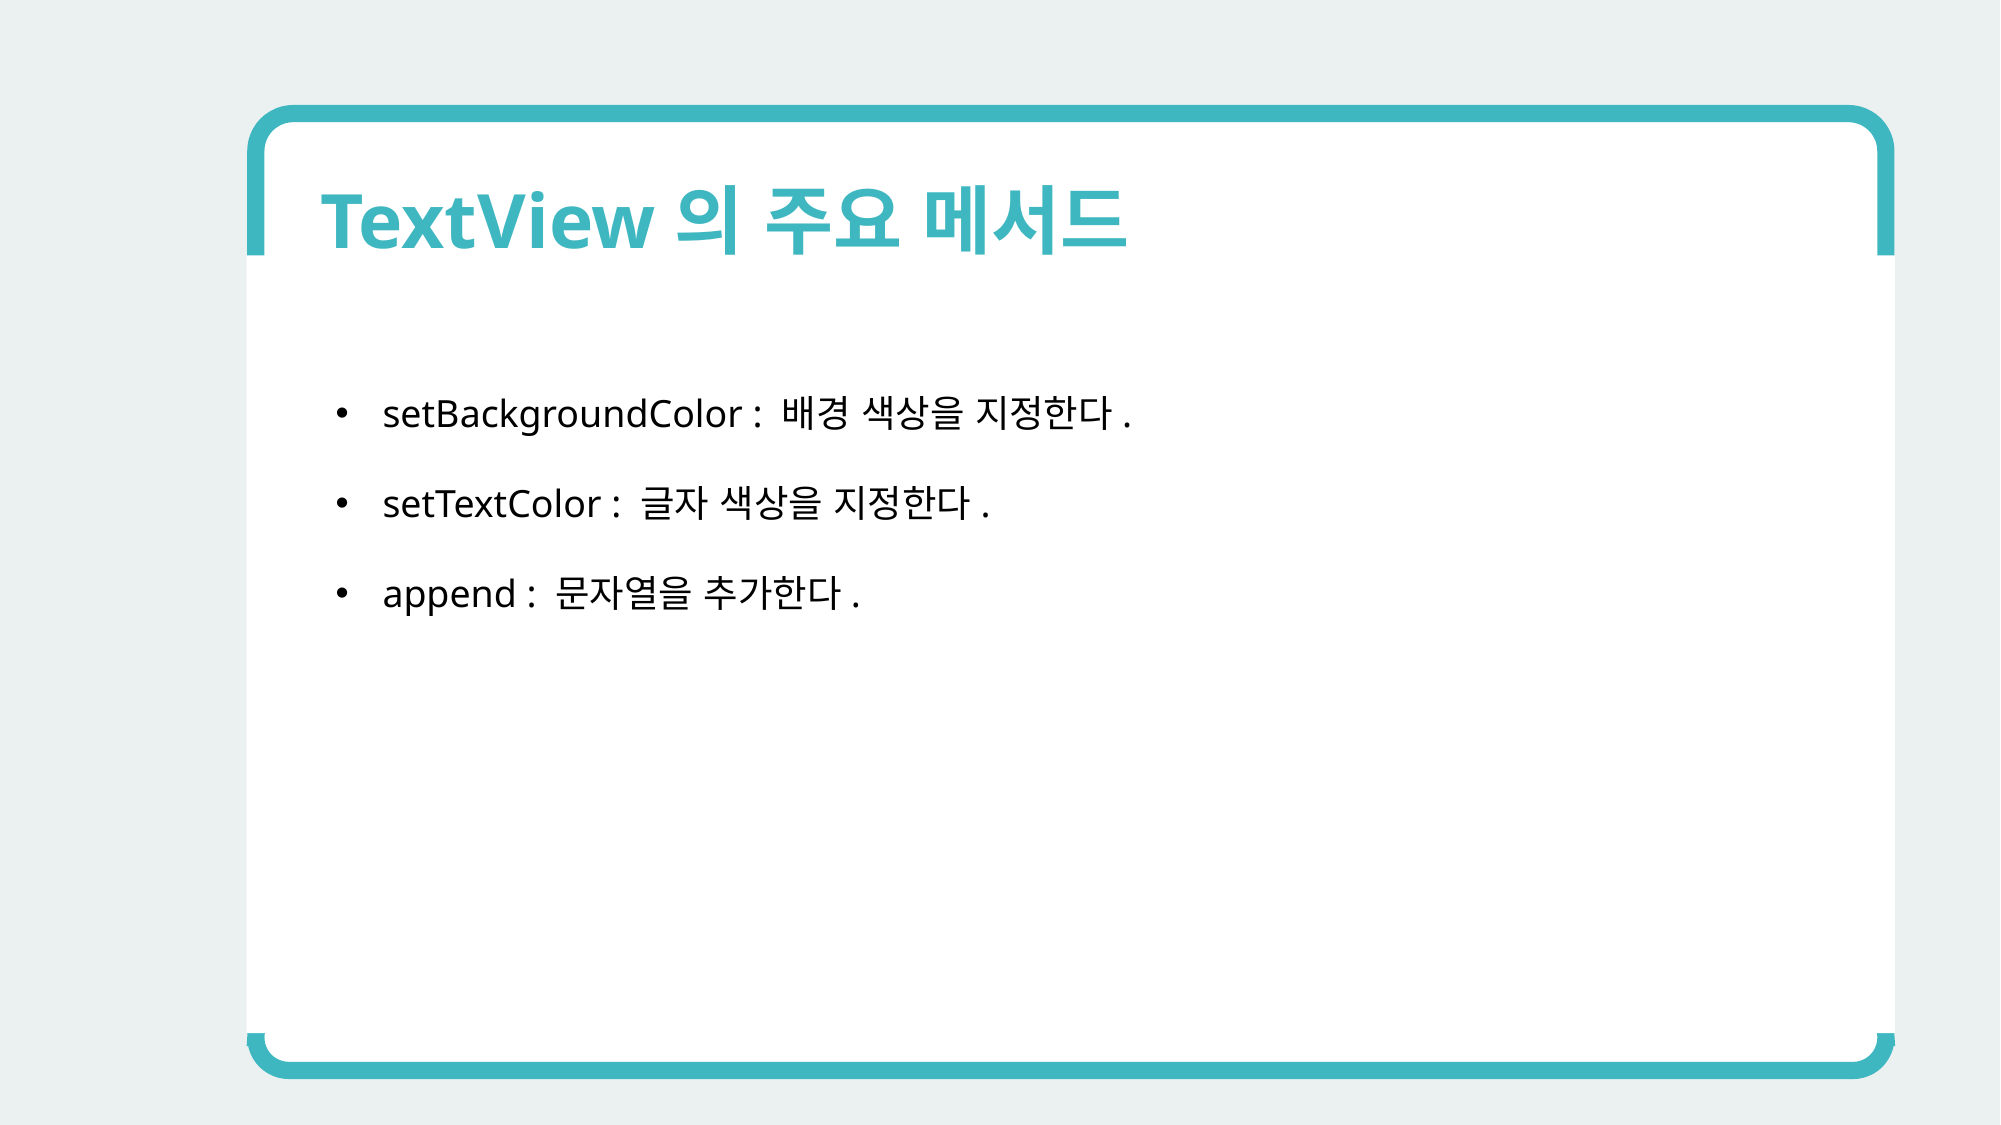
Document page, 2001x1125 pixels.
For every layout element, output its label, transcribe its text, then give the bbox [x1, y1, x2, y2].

text_box TextView의 주요 메서드 [320, 173, 1821, 264]
text_box [246, 254, 1896, 1034]
text_box [254, 1034, 1888, 1072]
text_box [0, 0, 2000, 1125]
text_box setBackgroundColor : 배경 색상을 지정한다. setTextColor : 글자 색상을 지정한다. append : 문자열을 추가한다. [320, 338, 1821, 623]
text_box [254, 112, 1887, 254]
